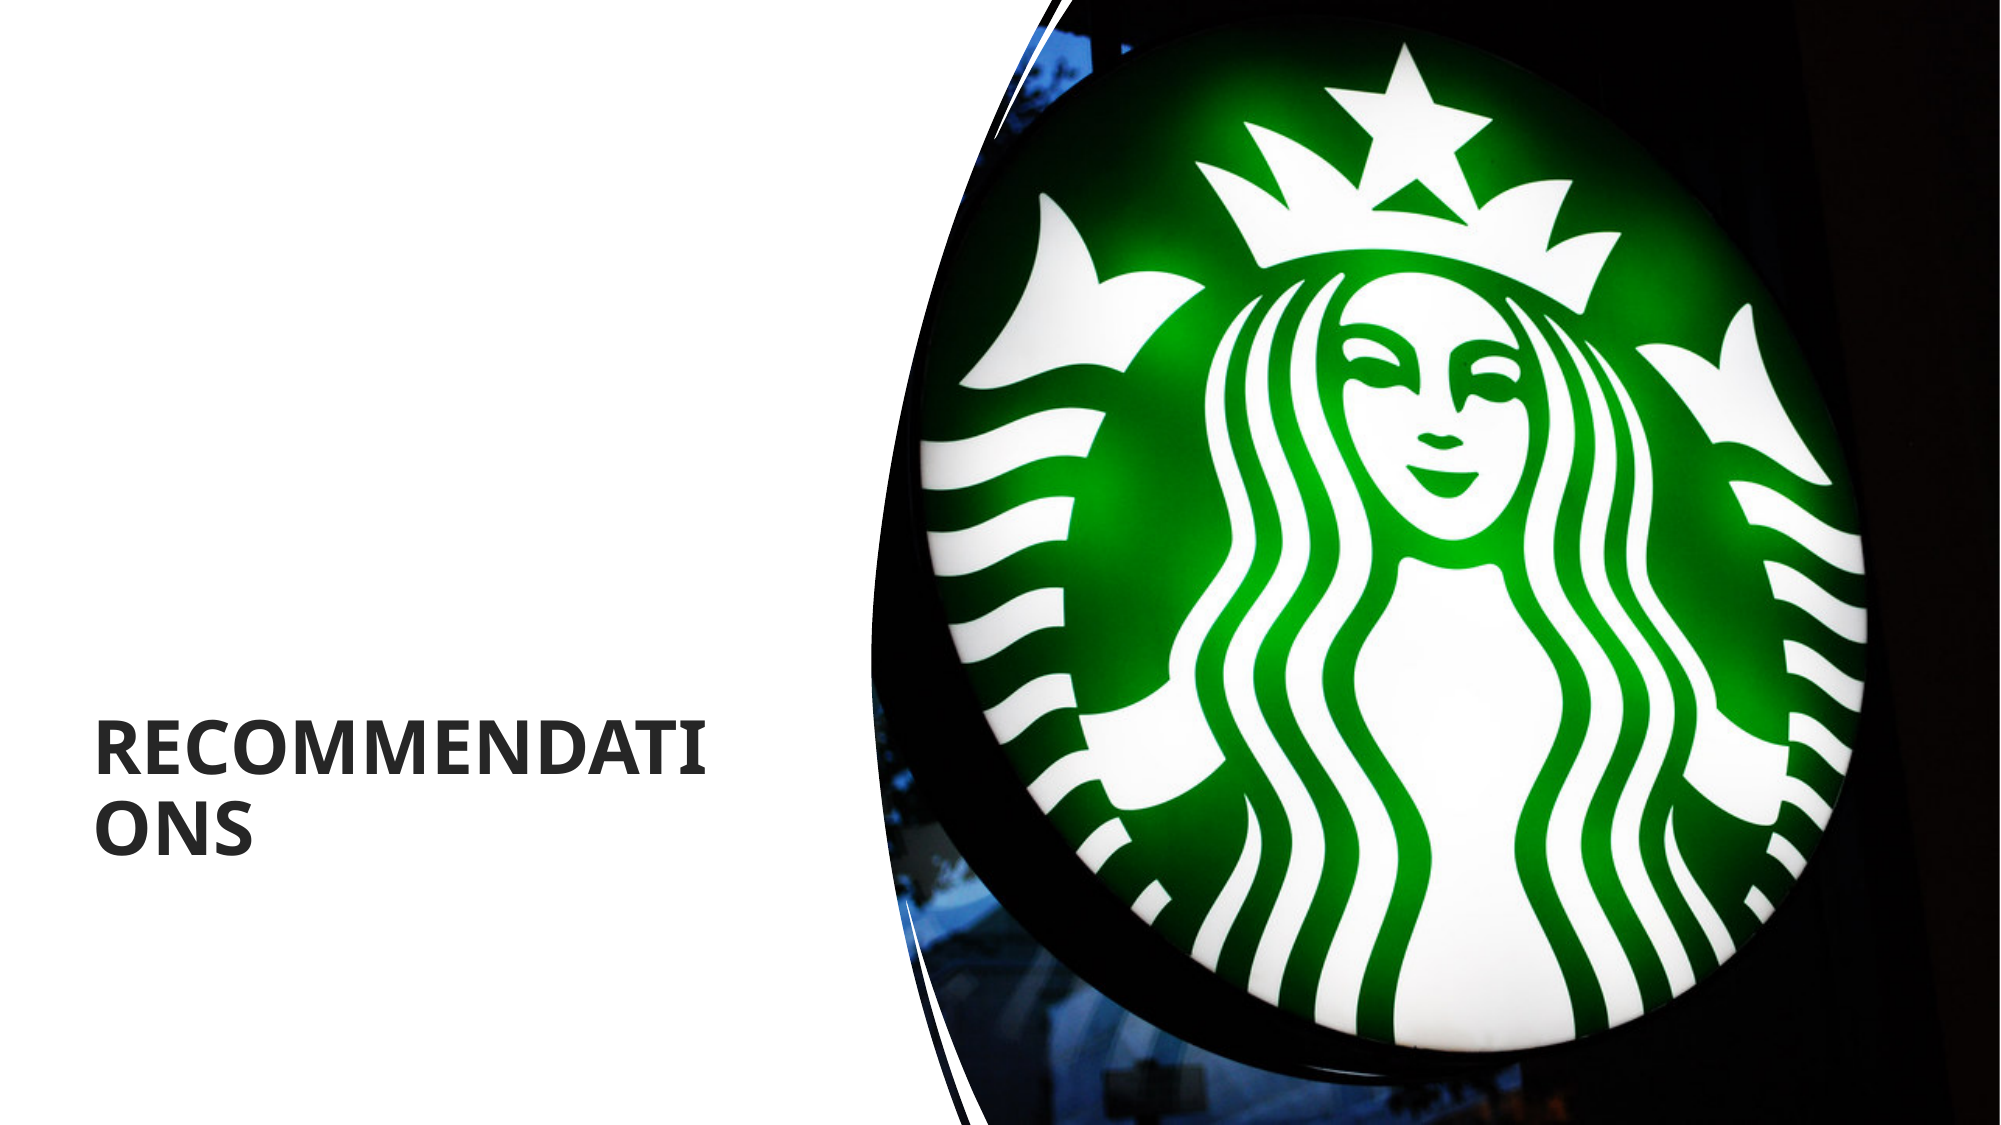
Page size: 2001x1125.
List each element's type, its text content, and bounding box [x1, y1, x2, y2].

picture [871, 0, 2000, 1125]
text_box RECOMMENDATIONS [77, 446, 760, 880]
